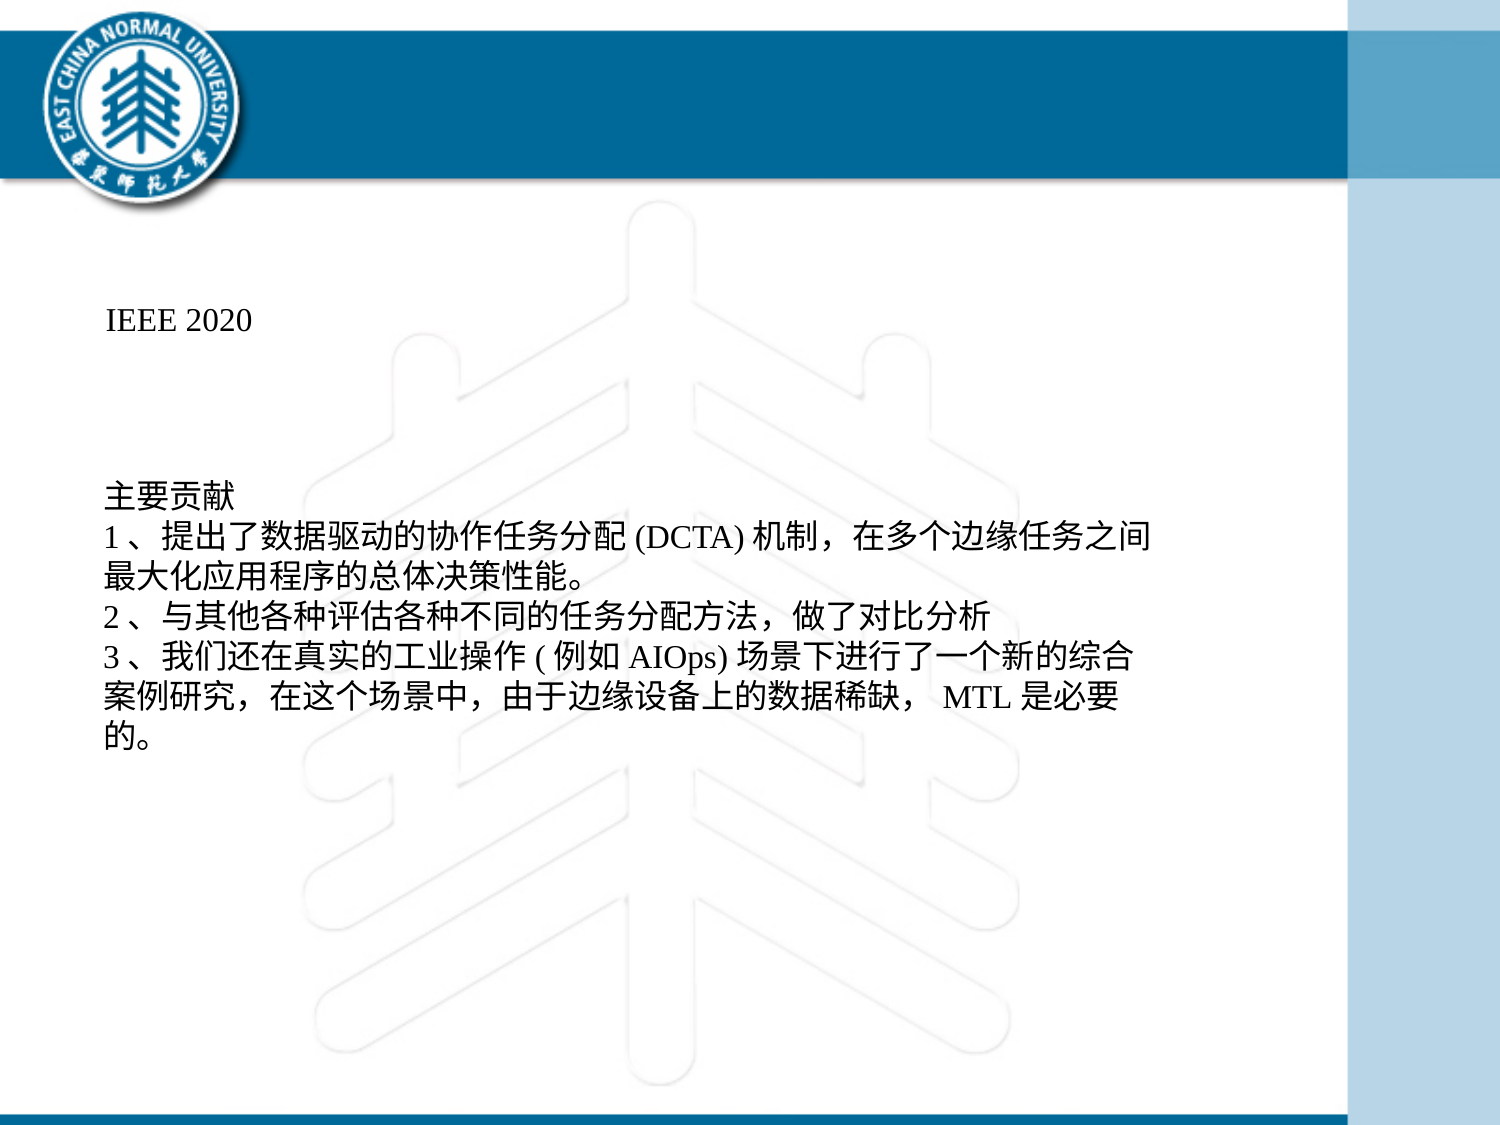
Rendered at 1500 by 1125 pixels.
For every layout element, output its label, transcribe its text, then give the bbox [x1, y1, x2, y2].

text_box IEEE 2020 [90, 290, 328, 346]
text_box 主要贡献 1、提出了数据驱动的协作任务分配(DCTA)机制，在多个边缘任务之间最大化应用程序的总体决策性能。 2、与其他各种评估各种不同的任务分配方法，做了对比分析 3、我们还在真实的工业操作(例如AIOps)场景下进行了一个新的综合案例研究，在这个场景中，由于边缘设备上的数据稀缺，MTL是必要的。 [88, 467, 1176, 763]
picture [0, 0, 1500, 1125]
